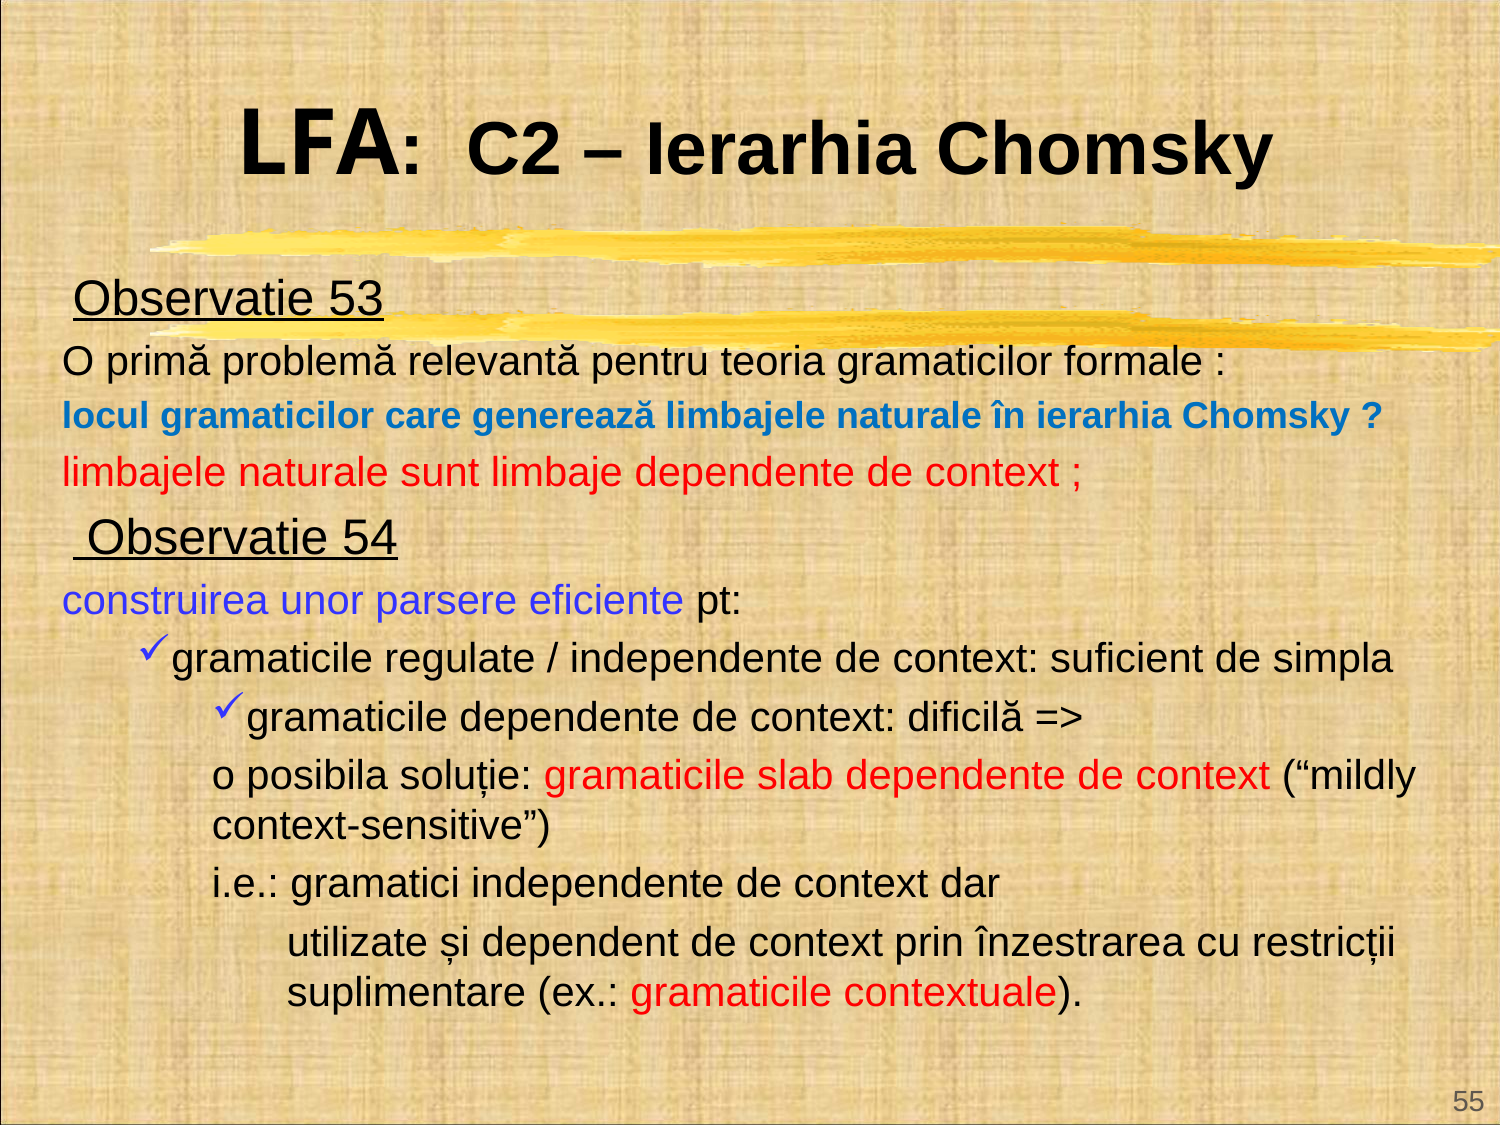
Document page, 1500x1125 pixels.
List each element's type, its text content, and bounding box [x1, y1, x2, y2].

subtitle Observatie 53 O primă problemă relevantă pentru teoria gramaticilor formale : locul gramaticilor care generează limbajele naturale în ierarhia Chomsky ? limbajele naturale sunt limbaje dependente de context ; Observatie 54 construirea unor parsere eficiente pt: gramaticile regulate / independente de context: suficient de simpla gramaticile dependente de context: dificilă => o posibila soluție: gramaticile slab dependente de context (“mildly context-sensitive”) i.e.: gramatici independente de context dar utilizate și dependent de context prin înzestrarea cu restricții suplimentare (ex.: gramaticile contextuale). [46, 257, 1500, 1055]
picture [0, 0, 1500, 1125]
title LFA: C2 – Ierarhia Chomsky [46, 70, 1465, 201]
slide_number 55 [1199, 1040, 1500, 1125]
